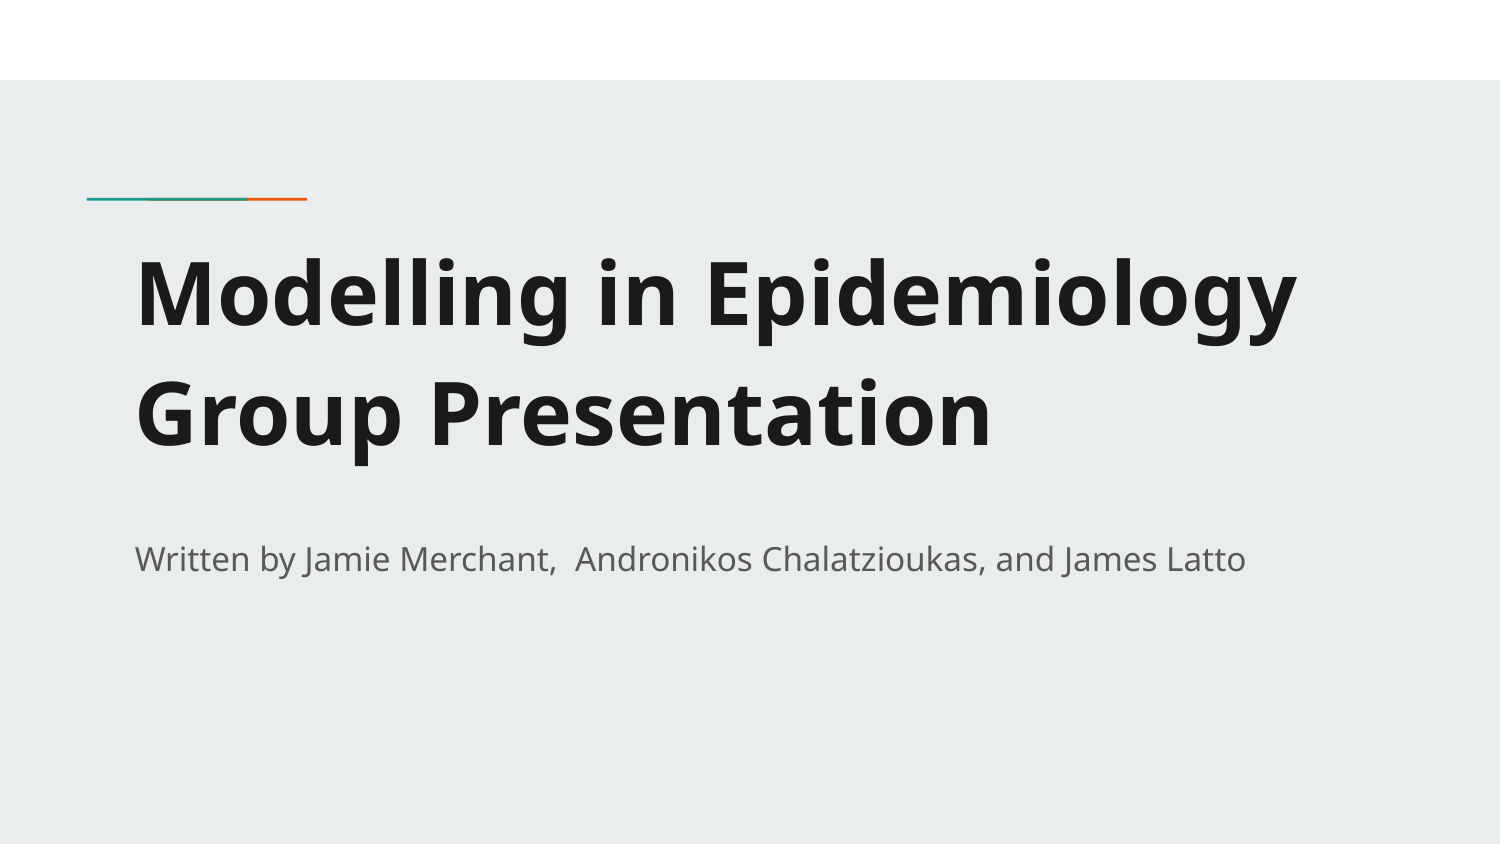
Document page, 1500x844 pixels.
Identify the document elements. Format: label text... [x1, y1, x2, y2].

title Modelling in Epidemiology Group Presentation [119, 216, 1381, 490]
subtitle Written by Jamie Merchant, Andronikos Chalatzioukas, and James Latto [119, 520, 1381, 610]
